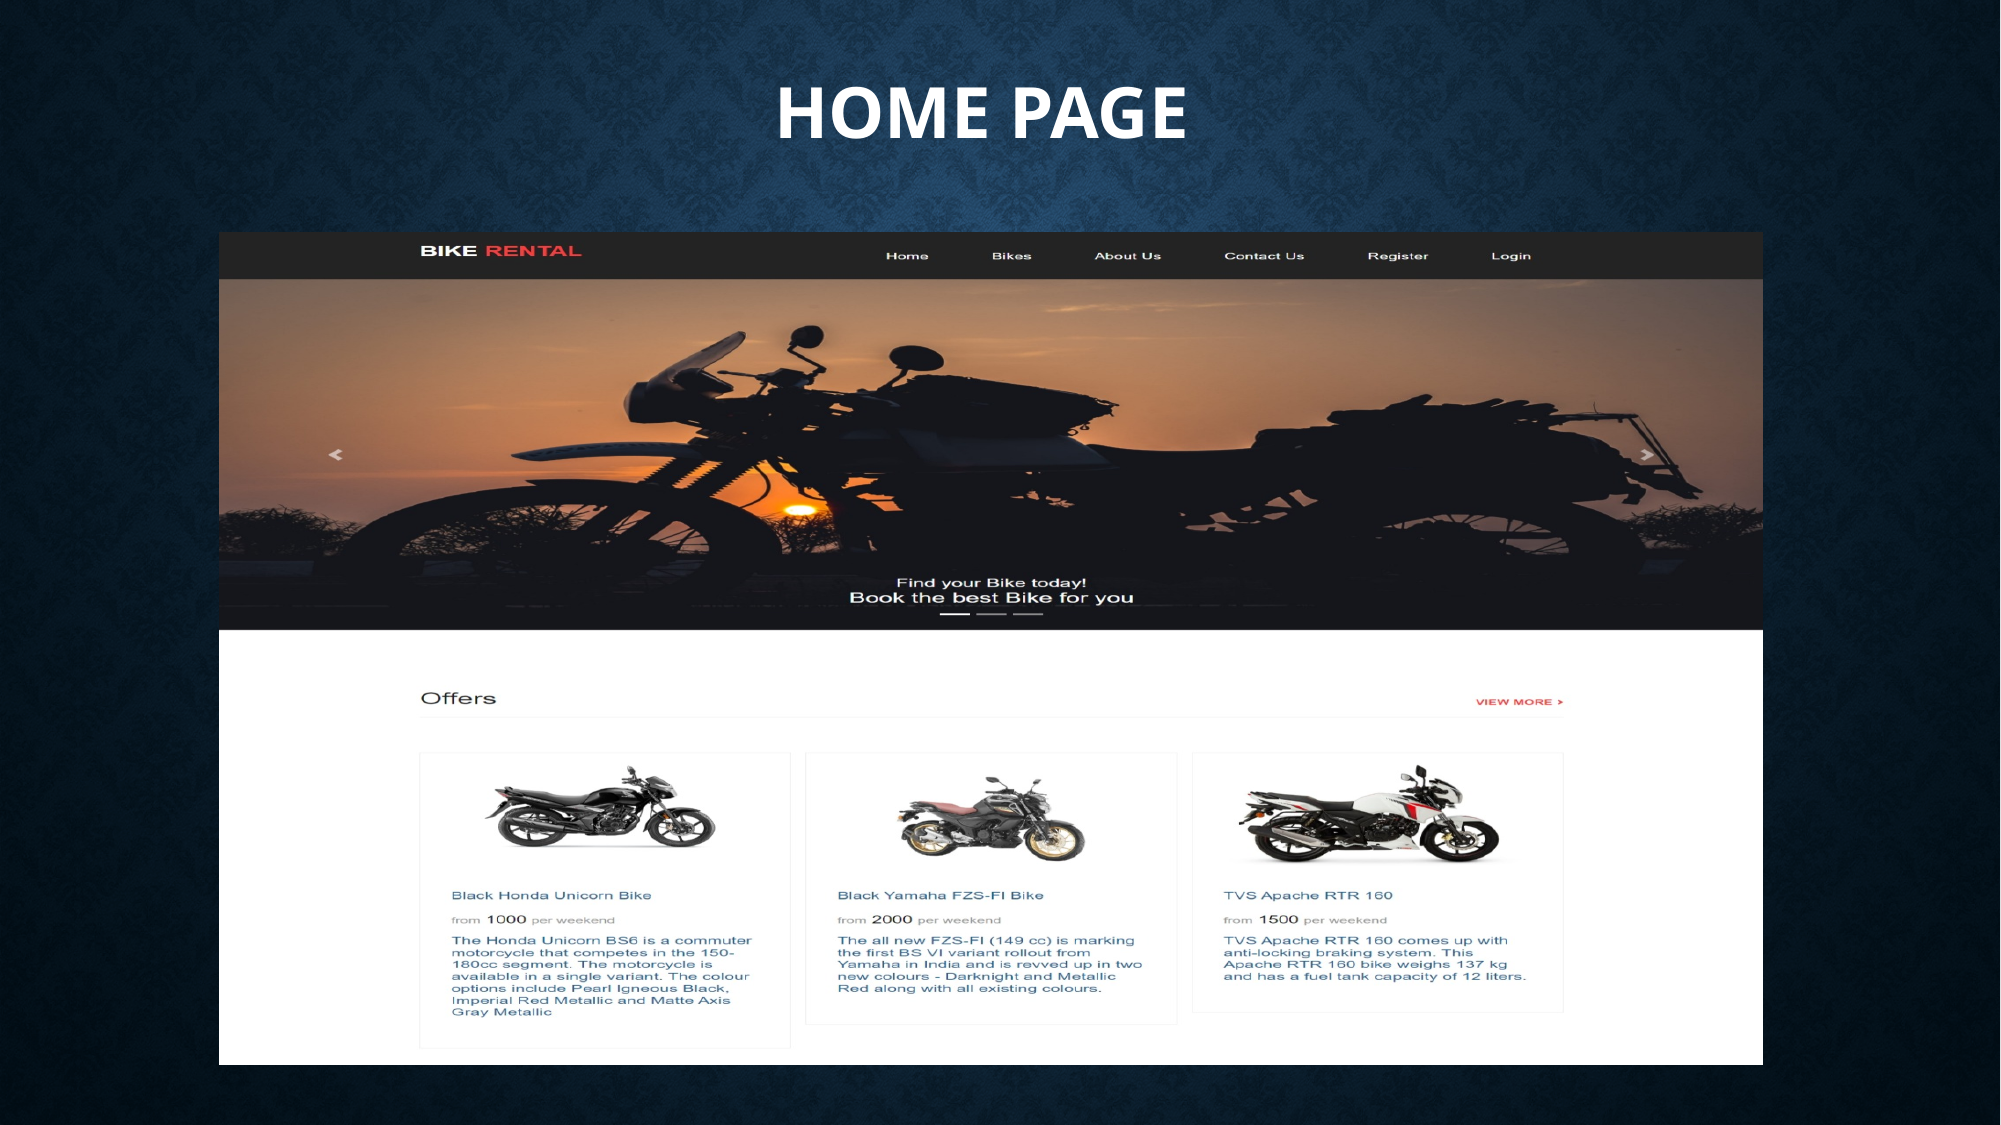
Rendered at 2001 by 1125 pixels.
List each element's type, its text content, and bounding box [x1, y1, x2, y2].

title Home Page [219, 42, 1763, 189]
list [218, 231, 1763, 1065]
